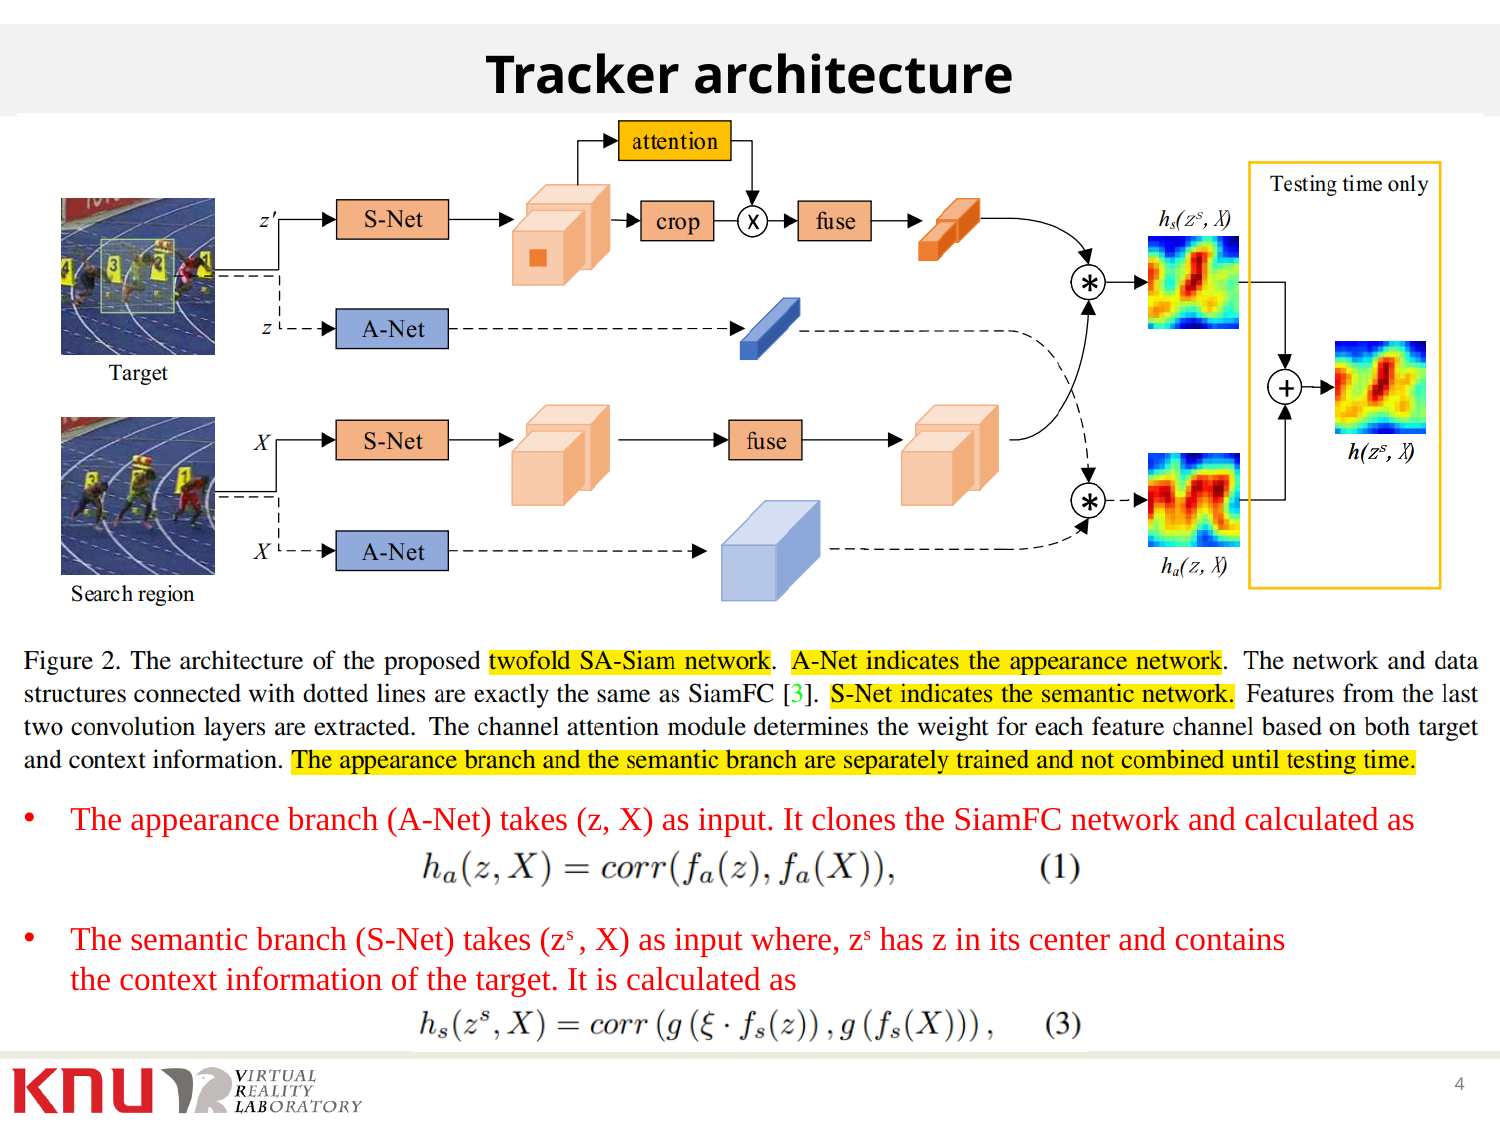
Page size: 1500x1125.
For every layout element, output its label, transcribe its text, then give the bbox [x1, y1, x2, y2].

picture [17, 113, 1483, 783]
text_box The appearance branch (A-Net) takes (z, X) as input. It clones the SiamFC network and calculated as The semantic branch (S-Net) takes (zs , X) as input where, zs has z in its center and contains the context information of the target. It is calculated as [8, 790, 1492, 1045]
title Tracker architecture [75, 30, 1425, 112]
picture [11, 1067, 363, 1114]
picture [411, 843, 1089, 896]
picture [411, 1000, 1089, 1053]
